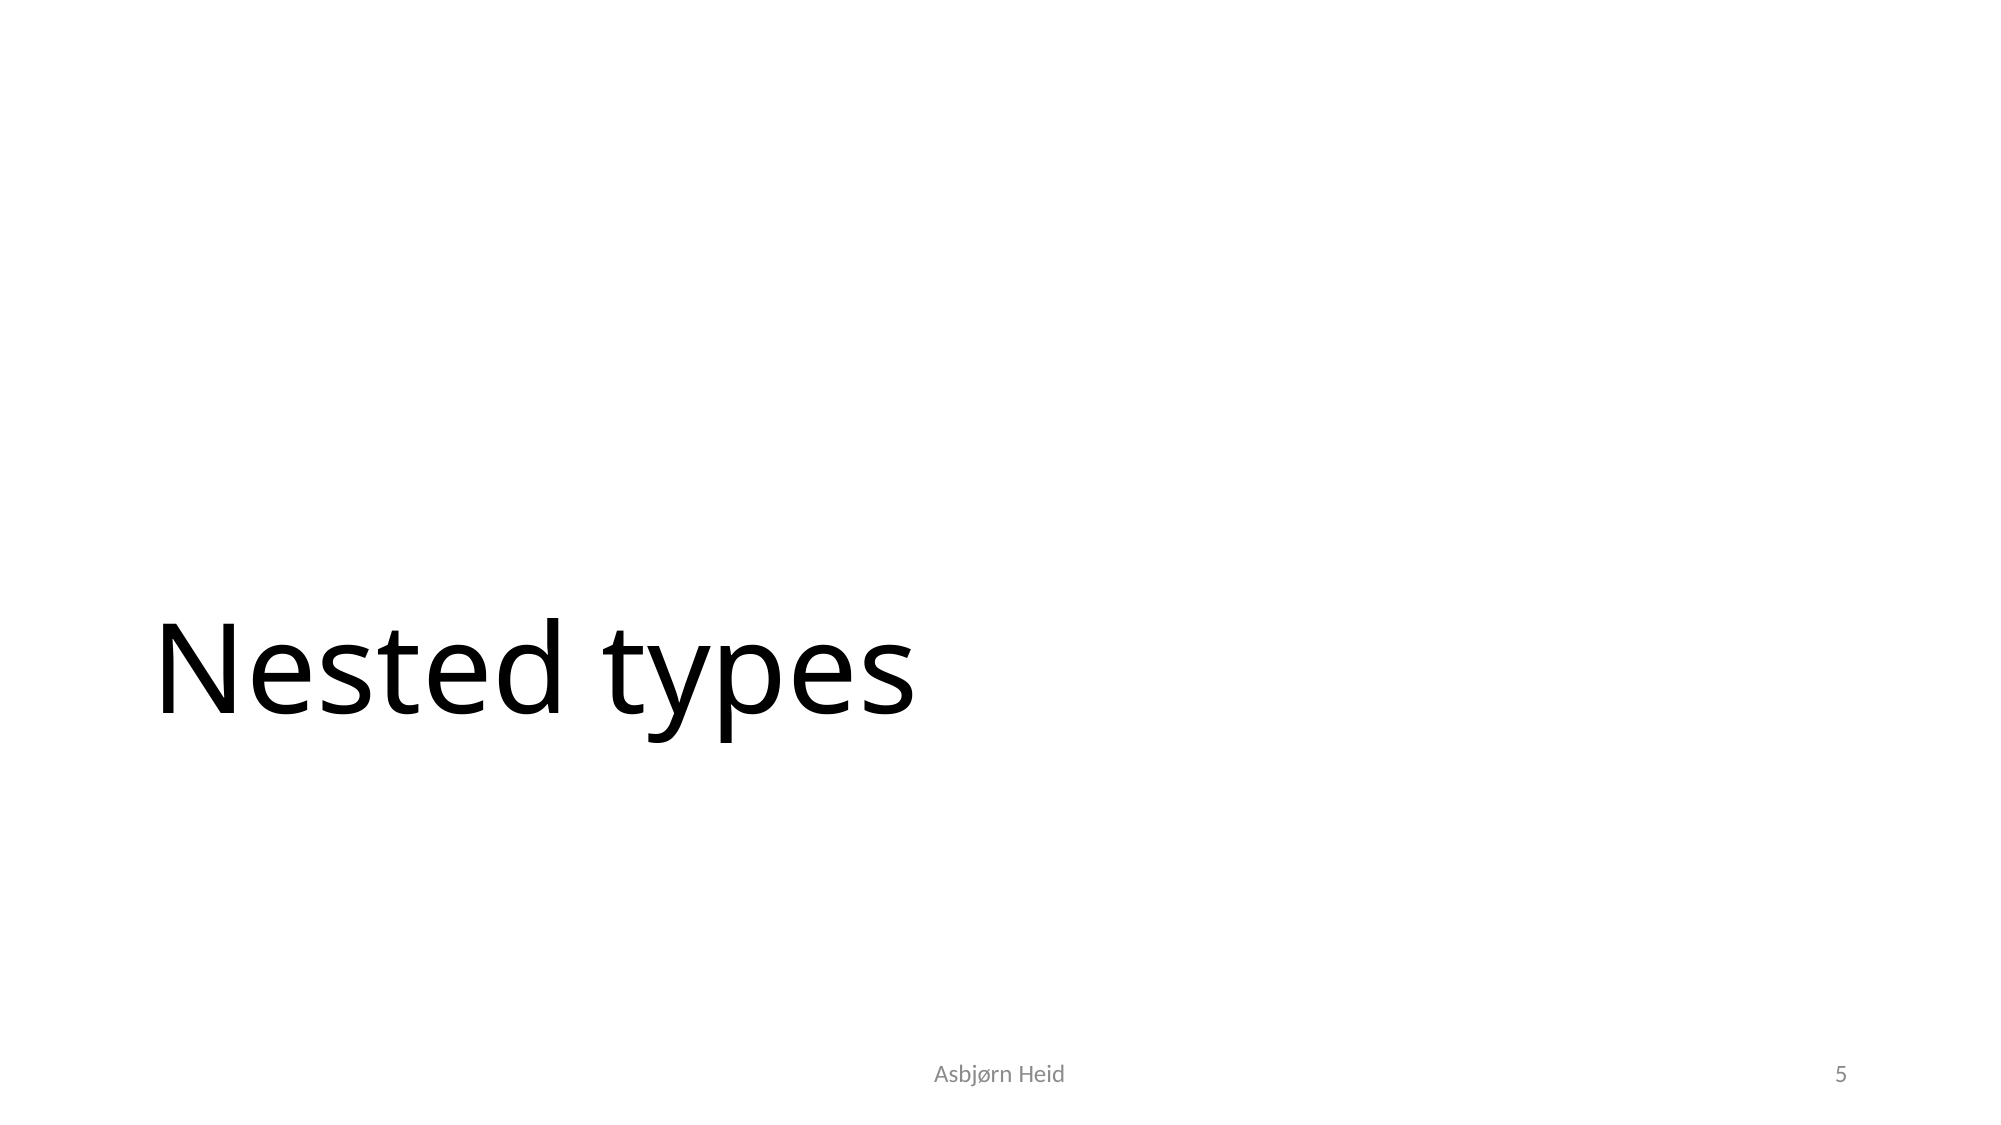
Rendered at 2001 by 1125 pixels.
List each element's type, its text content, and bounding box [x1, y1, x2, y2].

title Nested types [136, 280, 1862, 749]
slide_number 5 [1412, 1042, 1863, 1103]
footer Asbjørn Heid [662, 1042, 1338, 1103]
